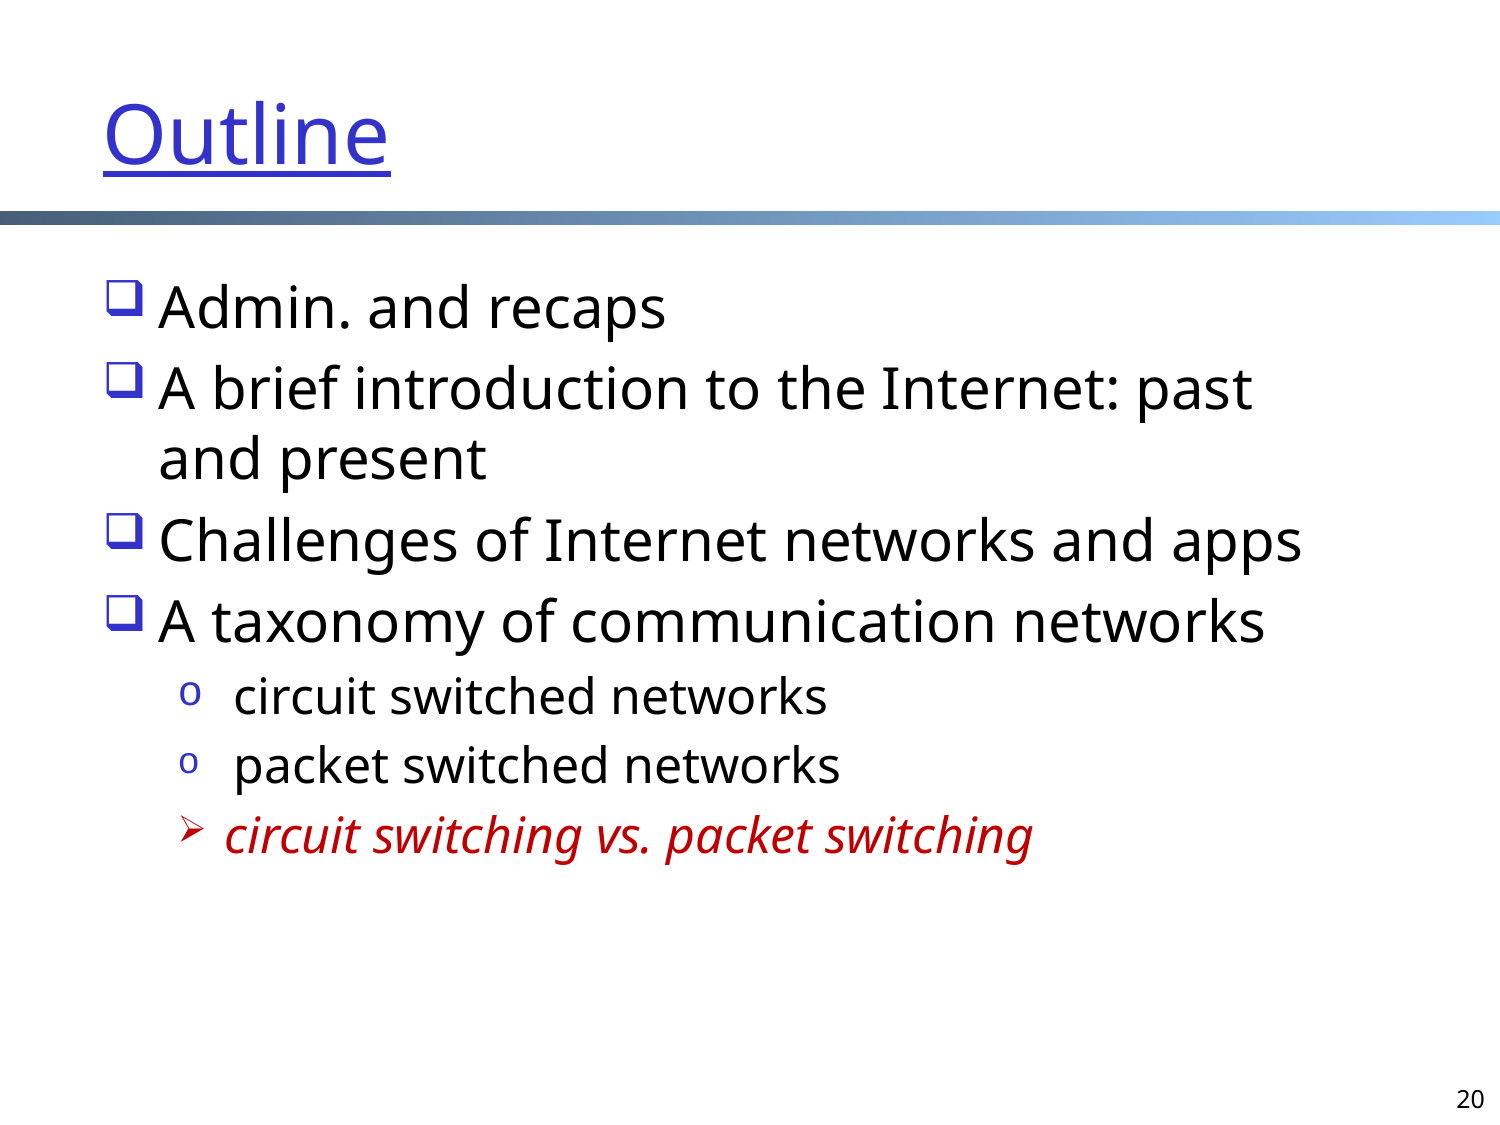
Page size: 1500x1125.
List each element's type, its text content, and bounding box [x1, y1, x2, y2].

text_box [1424, 212, 1428, 224]
text_box Outline [87, 37, 1363, 225]
text_box Admin. and recaps A brief introduction to the Internet: past and present Challenges of Internet networks and apps A taxonomy of communication networks circuit switched networks packet switched networks circuit switching vs. packet switching [87, 262, 1363, 1025]
slide_number 20 [1150, 1049, 1500, 1125]
